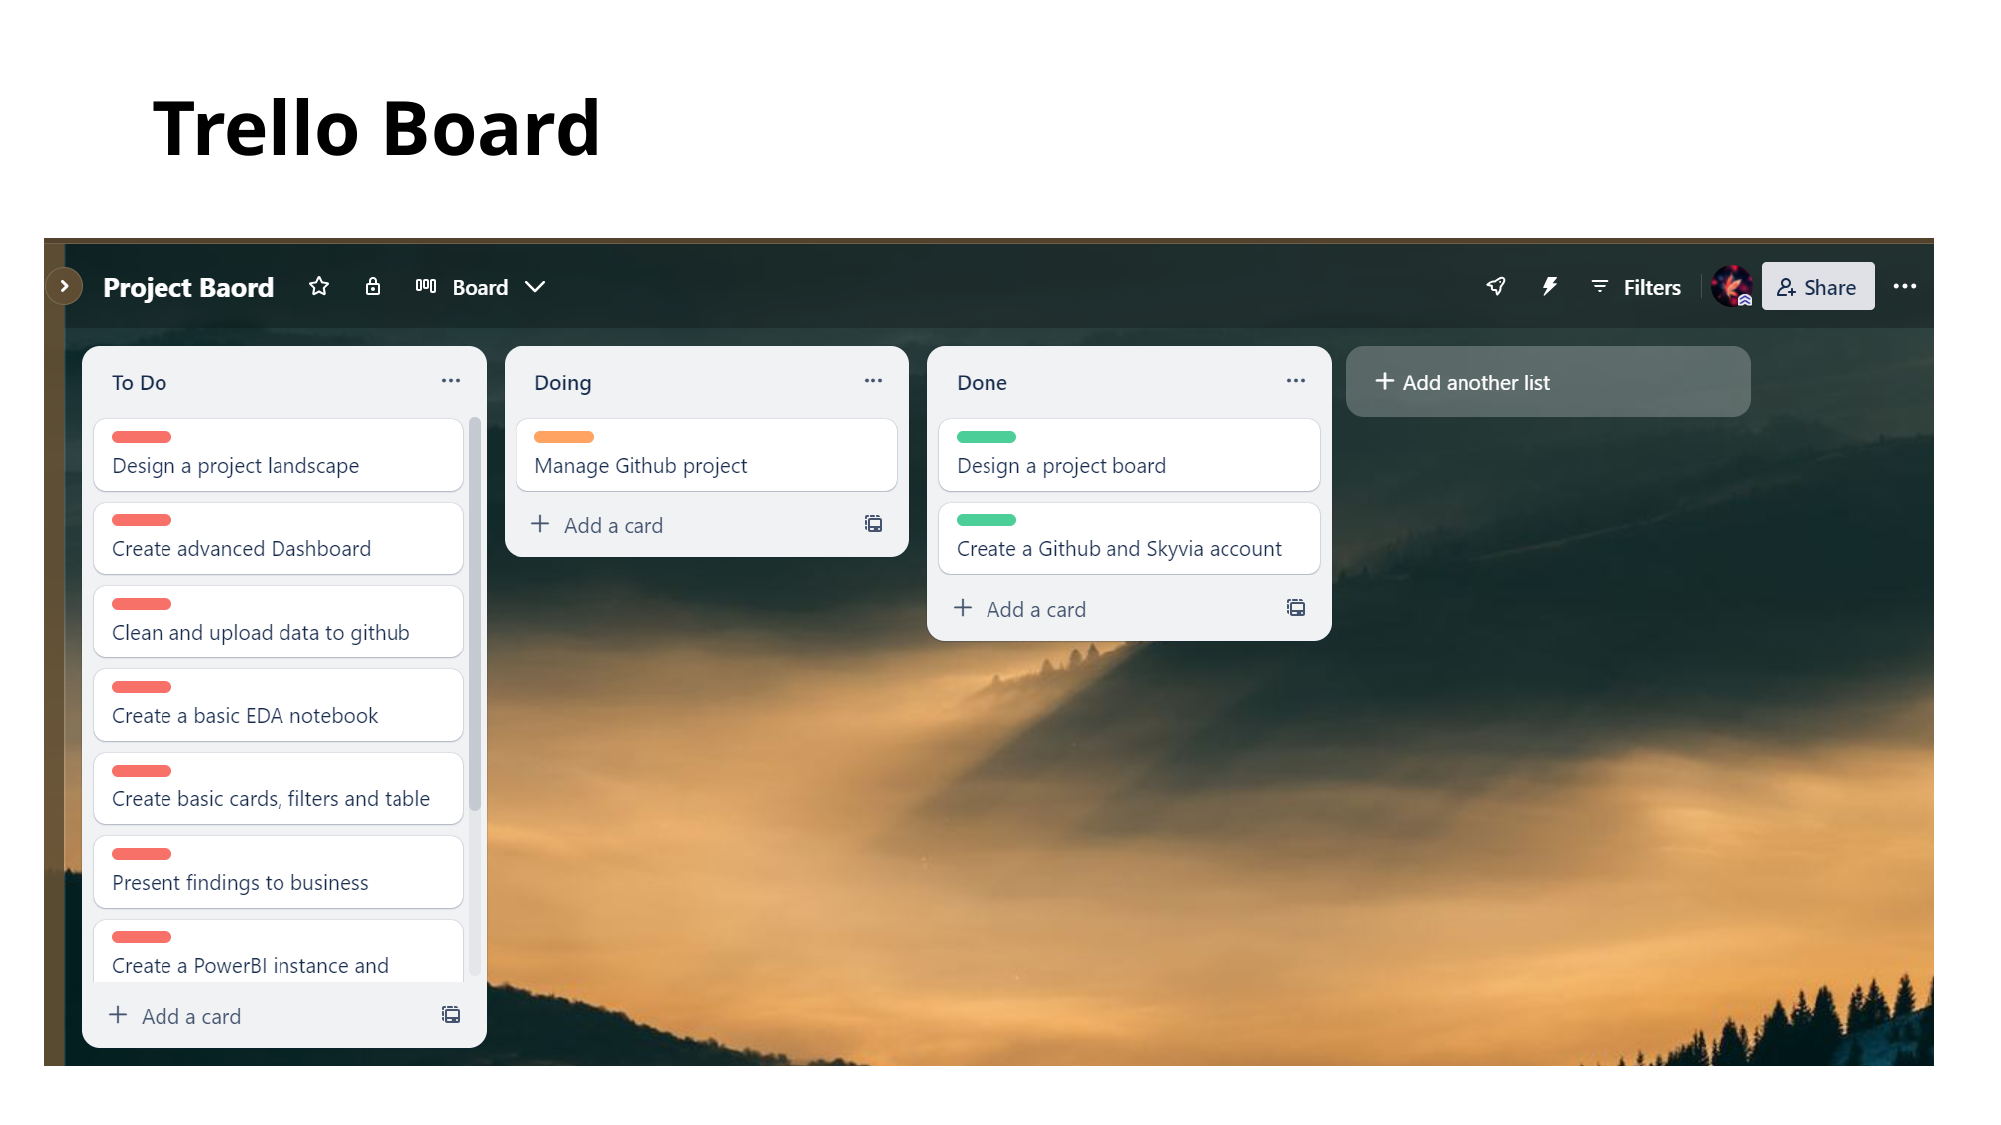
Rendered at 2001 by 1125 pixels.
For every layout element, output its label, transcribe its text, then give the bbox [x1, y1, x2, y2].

title Trello Board [137, 59, 1575, 204]
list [44, 238, 1935, 1066]
